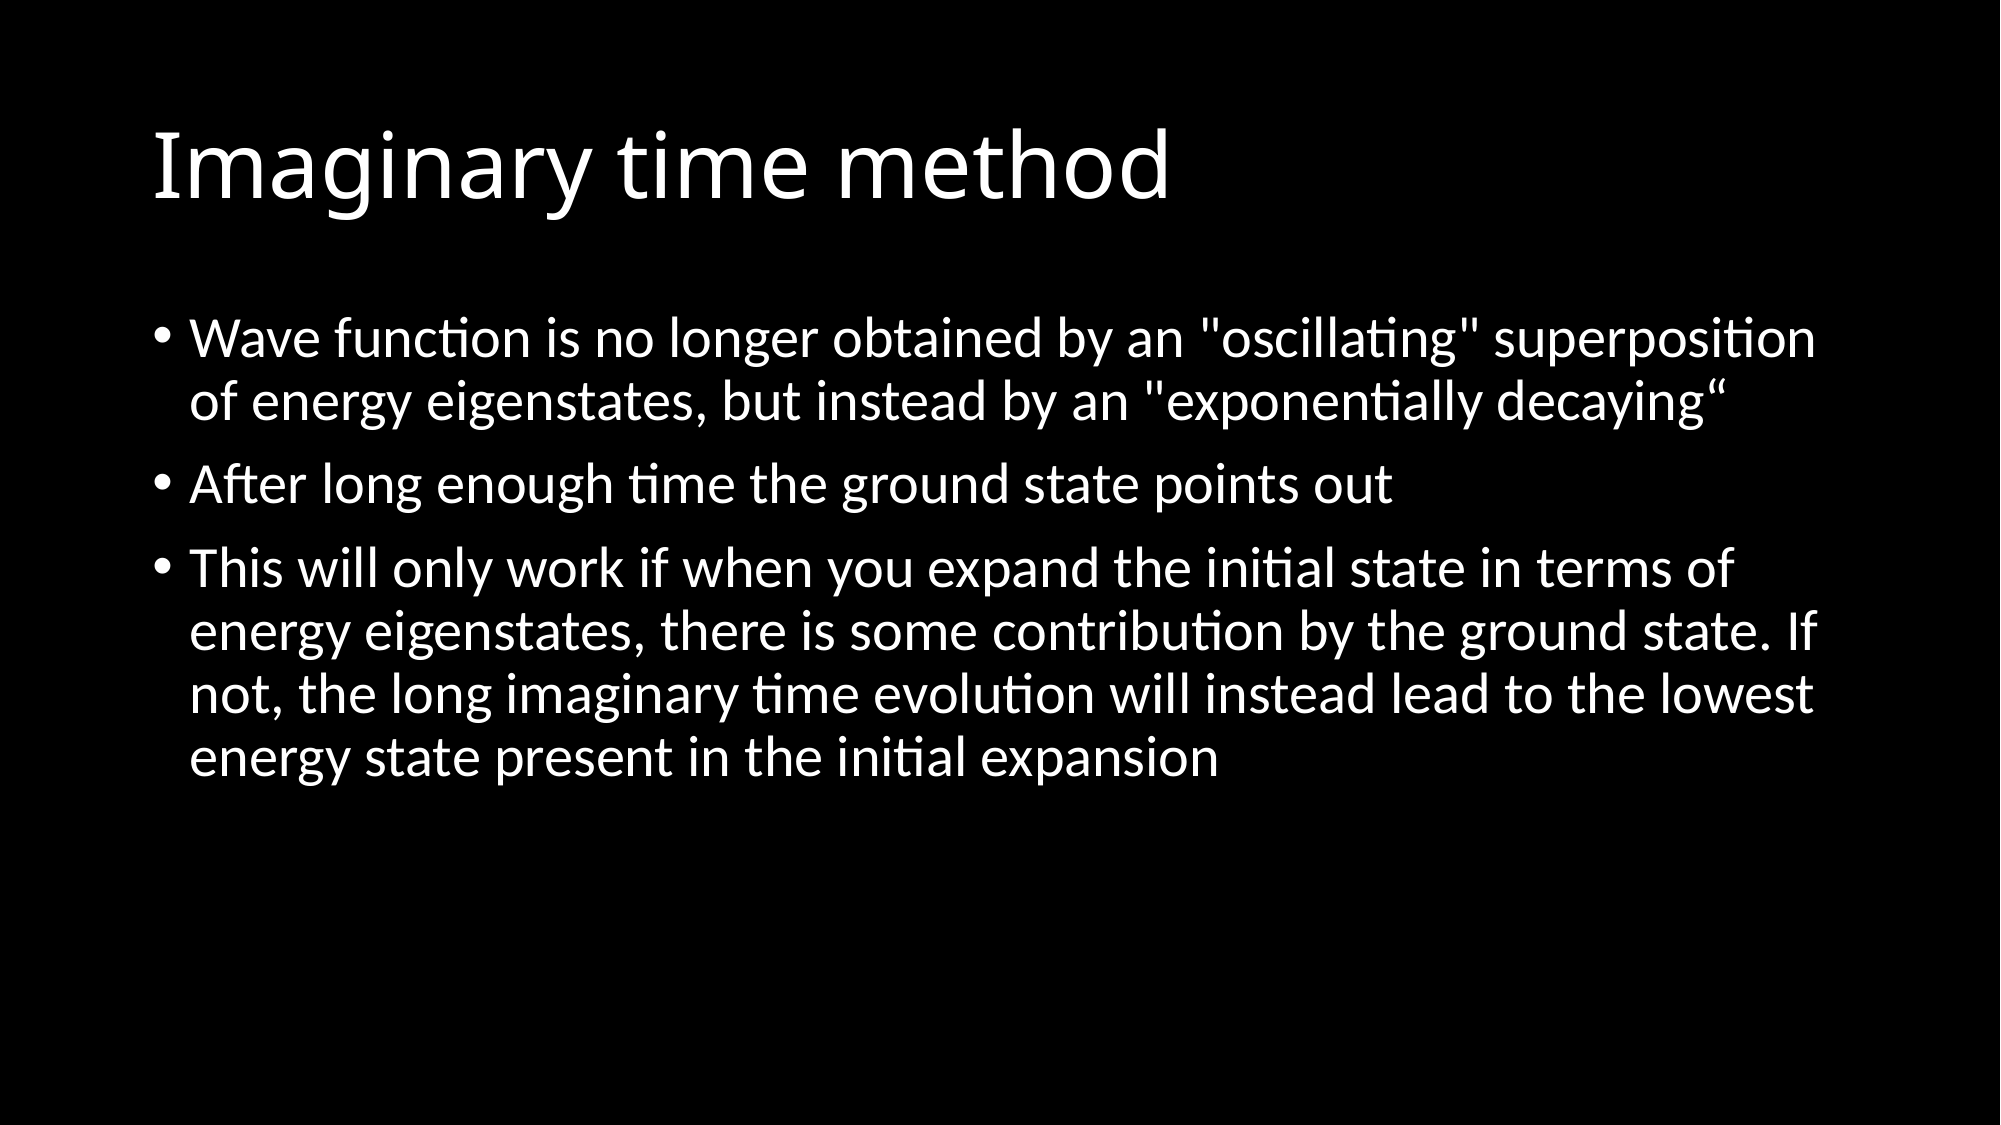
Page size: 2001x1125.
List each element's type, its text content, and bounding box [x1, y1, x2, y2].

list Wave function is no longer obtained by an "oscillating" superposition of energy eigenstates, but instead by an "exponentially decaying“ After long enough time the ground state points out This will only work if when you expand the initial state in terms of energy eigenstates, there is some contribution by the ground state. If not, the long imaginary time evolution will instead lead to the lowest energy state present in the initial expansion [137, 299, 1863, 1014]
title Imaginary time method [137, 59, 1863, 278]
